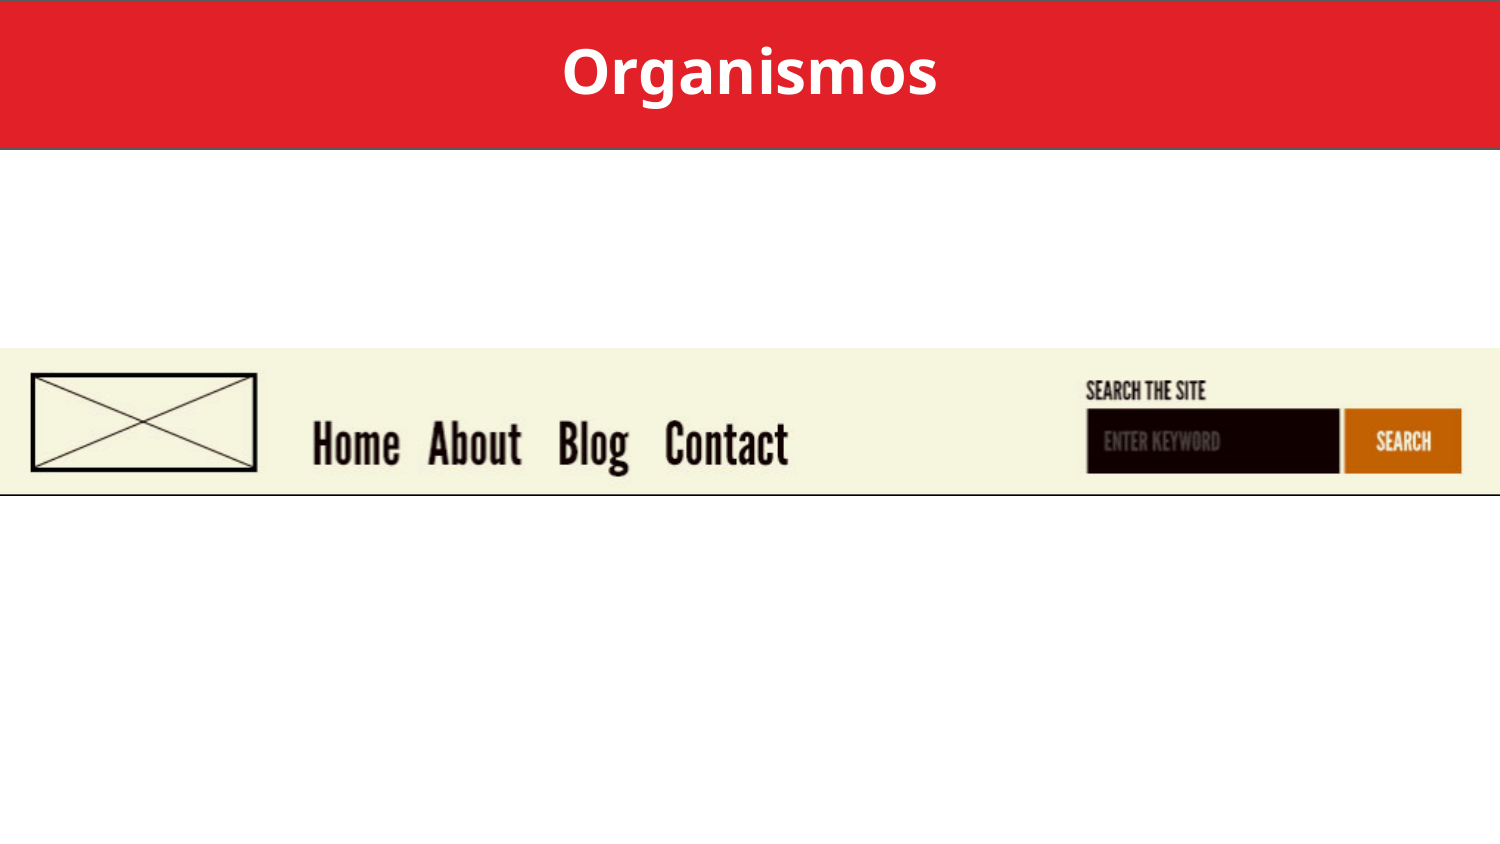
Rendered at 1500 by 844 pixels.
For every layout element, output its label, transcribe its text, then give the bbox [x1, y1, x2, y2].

text_box [0, 0, 1500, 149]
text_box Organismos [458, 16, 1042, 132]
picture [0, 347, 1500, 496]
